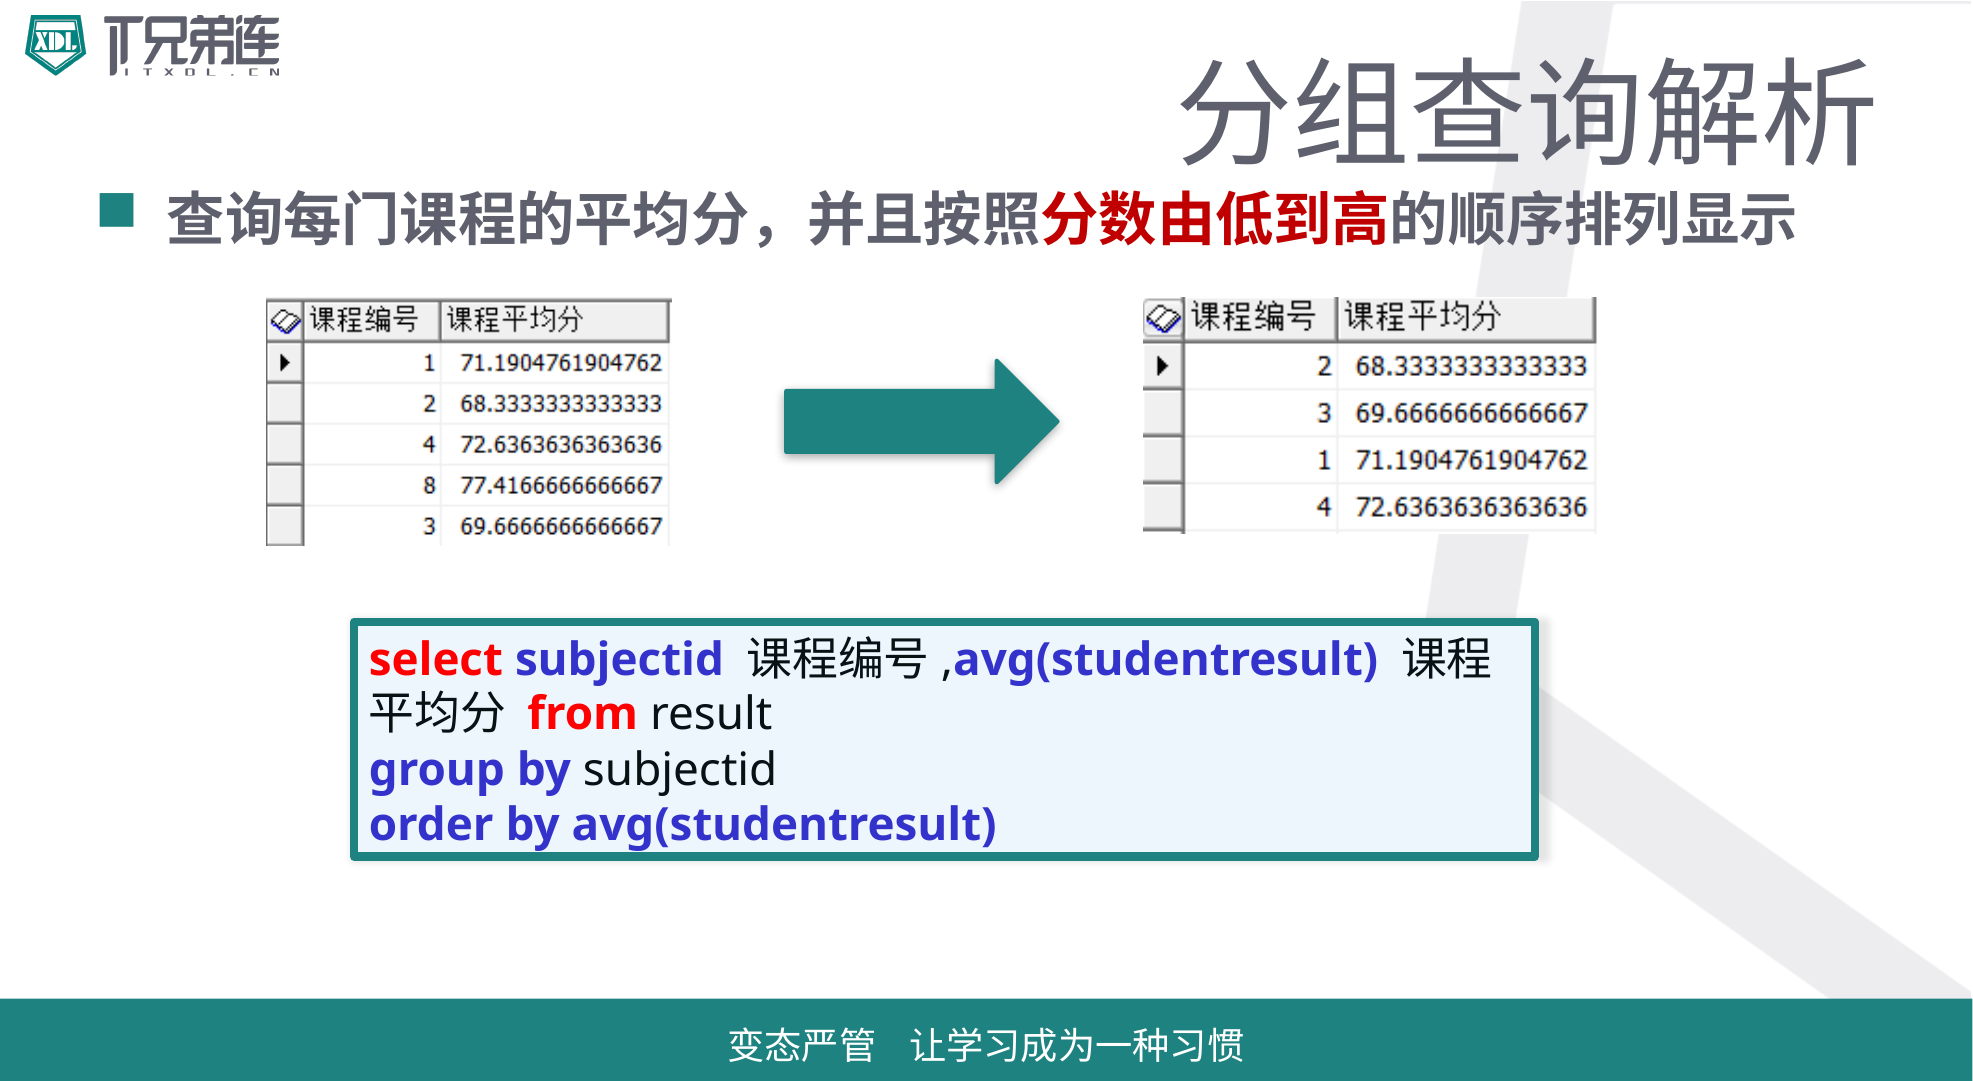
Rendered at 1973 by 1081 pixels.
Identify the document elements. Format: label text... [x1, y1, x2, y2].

picture [266, 297, 672, 546]
title 分组查询解析 [353, 5, 1887, 214]
picture [25, 15, 279, 76]
text_box [786, 360, 1058, 483]
list 查询每门课程的平均分，并且按照分数由低到高的顺序排列显示 [86, 174, 1887, 962]
picture [1142, 297, 1599, 535]
text_box select subjectid 课程编号,avg(studentresult) 课程平均分 from result group by subjectid order by avg(studentresult) [354, 621, 1535, 857]
